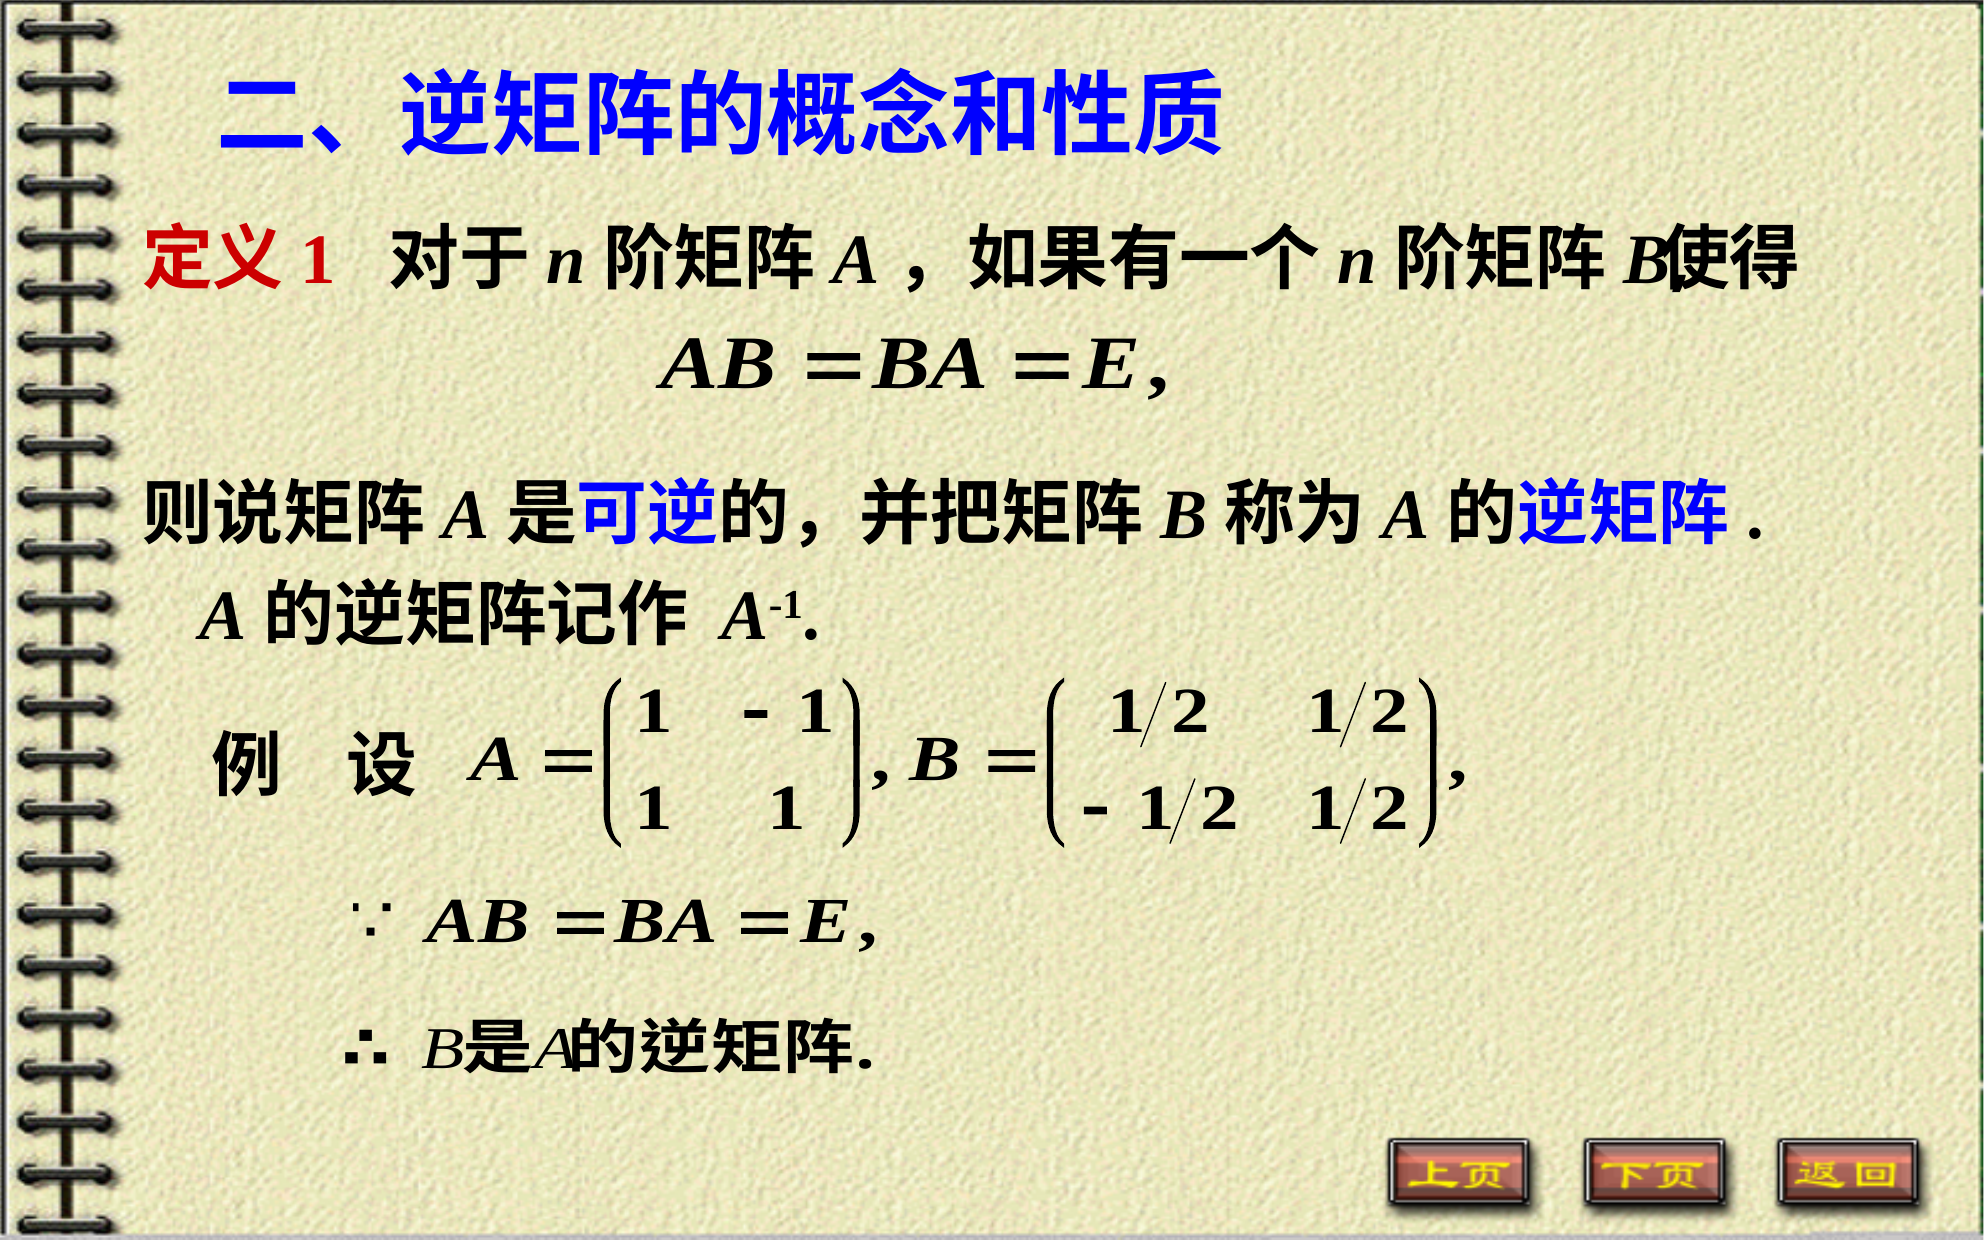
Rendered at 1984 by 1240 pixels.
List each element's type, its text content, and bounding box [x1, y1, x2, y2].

title 二、逆矩阵的概念和性质 [198, 8, 1835, 215]
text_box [353, 891, 881, 963]
picture [0, 0, 1984, 1240]
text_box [169, 204, 1818, 564]
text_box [459, 674, 1472, 852]
text_box A的逆矩阵记作 A-1. [185, 575, 836, 662]
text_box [341, 1009, 886, 1094]
text_box 例 设 [193, 710, 436, 814]
